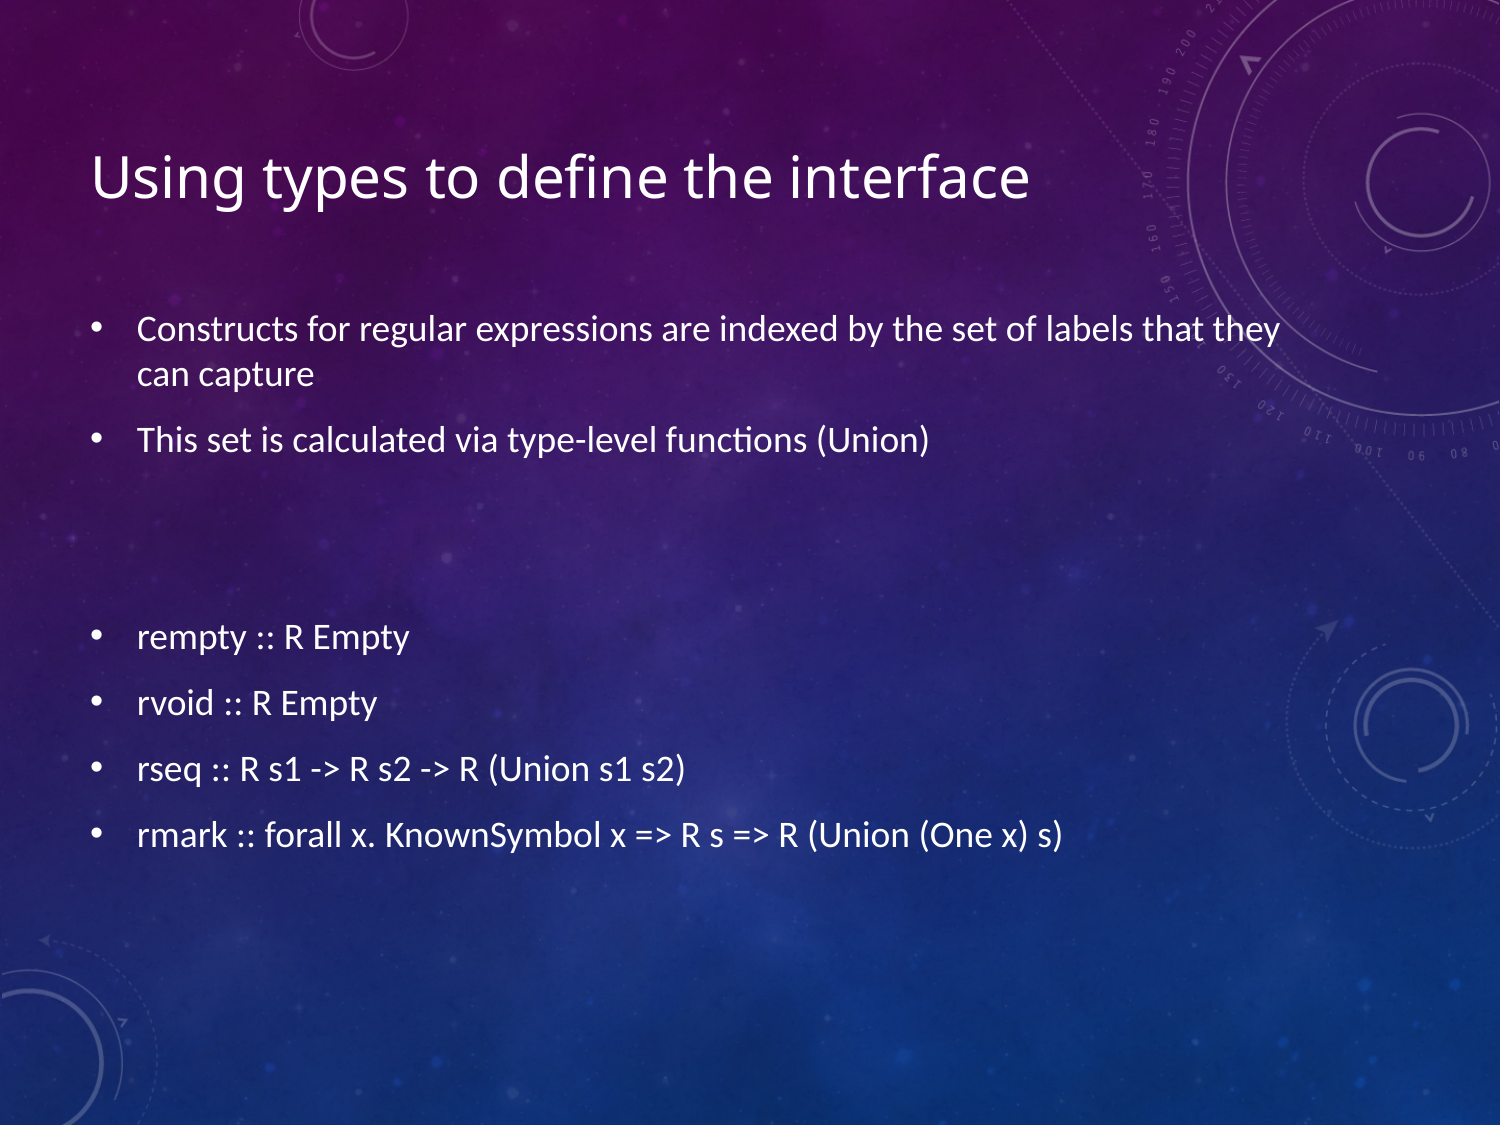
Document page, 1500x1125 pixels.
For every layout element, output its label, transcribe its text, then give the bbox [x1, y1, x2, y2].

picture [0, 0, 1500, 1125]
title Using types to define the interface [75, 99, 1350, 252]
list Constructs for regular expressions are indexed by the set of labels that they can capture This set is calculated via type-level functions (Union) rempty :: R Empty rvoid :: R Empty rseq :: R s1 -> R s2 -> R (Union s1 s2) rmark :: forall x. KnownSymbol x => R s => R (Union (One x) s) [75, 274, 1350, 950]
